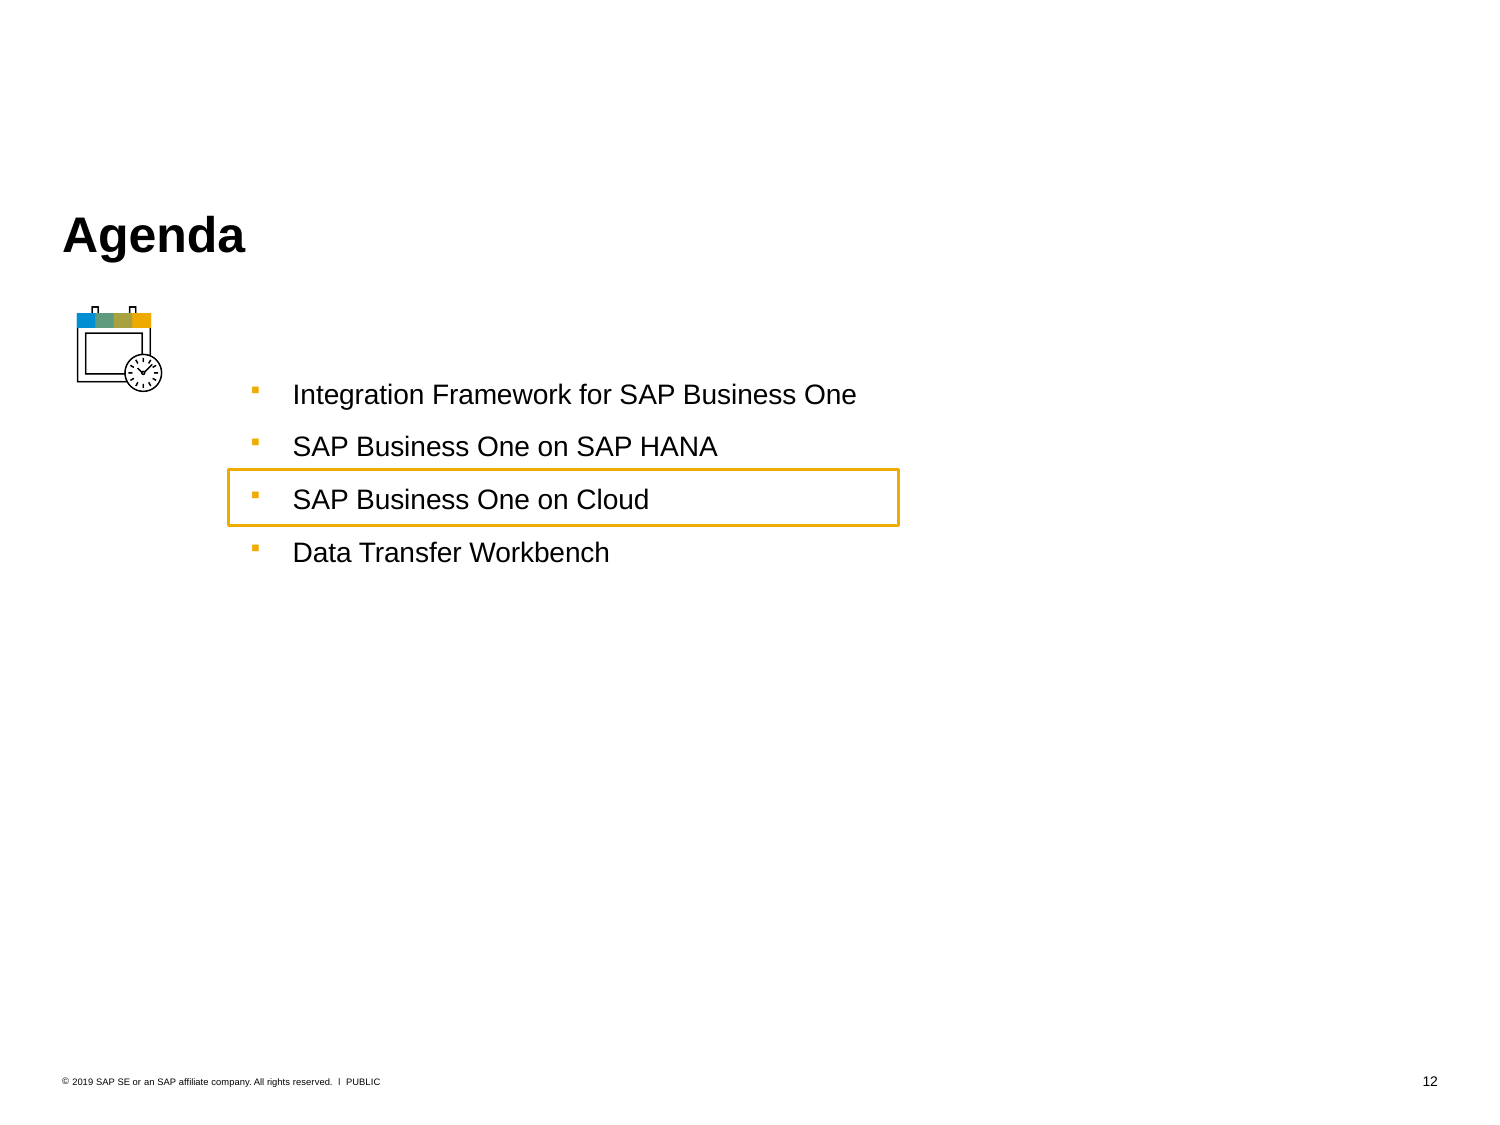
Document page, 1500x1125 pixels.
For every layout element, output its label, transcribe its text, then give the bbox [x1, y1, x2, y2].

text_box Integration Framework for SAP Business One SAP Business One on SAP HANA SAP Business One on Cloud Data Transfer Workbench [250, 376, 1160, 621]
picture [61, 291, 178, 407]
text_box [227, 468, 900, 527]
title Agenda [62, 202, 1438, 249]
